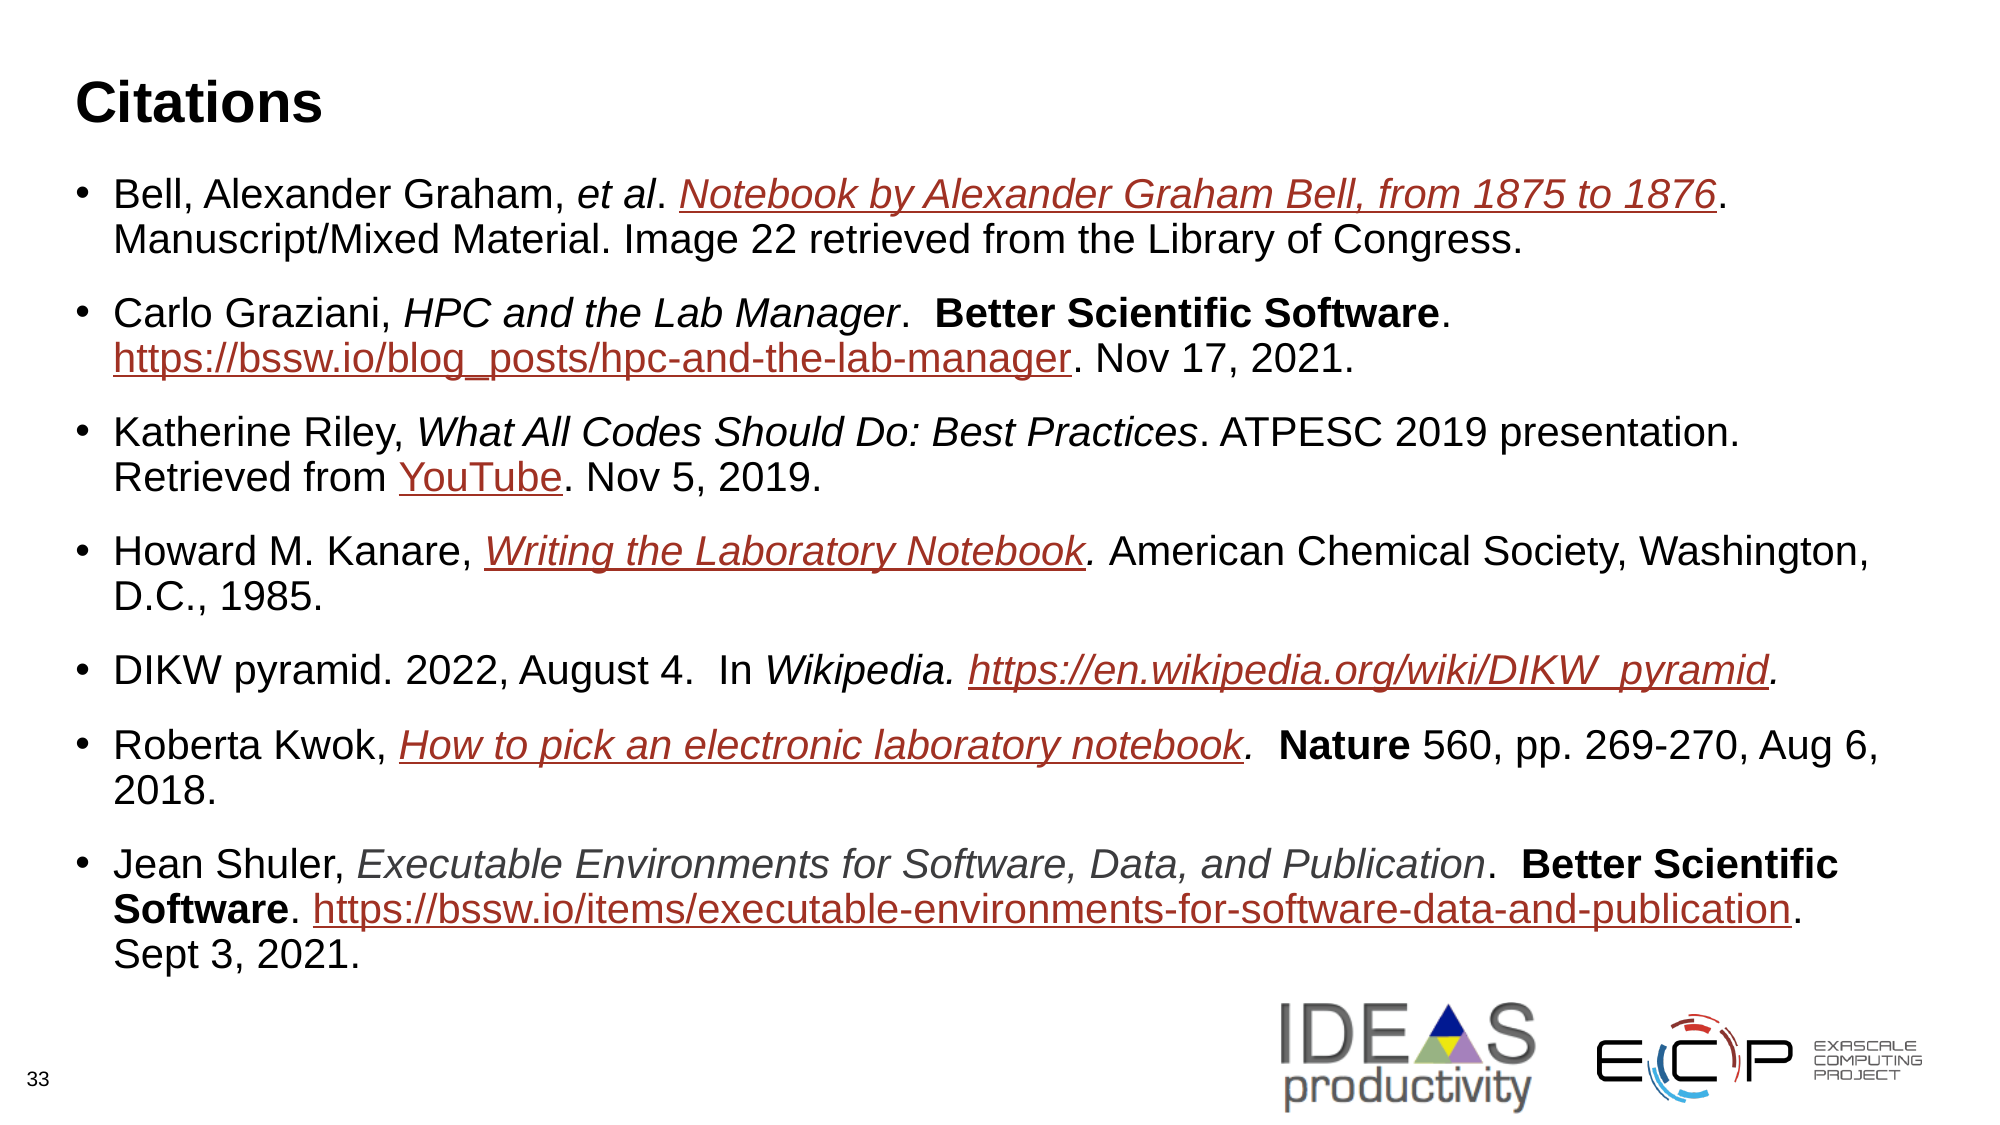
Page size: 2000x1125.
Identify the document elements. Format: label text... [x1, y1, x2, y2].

list Bell, Alexander Graham, et al. Notebook by Alexander Graham Bell, from 1875 to 1876. Manuscript/Mixed Material. Image 22 retrieved from the Library of Congress. Carlo Graziani, HPC and the Lab Manager. Better Scientific Software. https://bssw.io/blog_posts/hpc-and-the-lab-manager. Nov 17, 2021. Katherine Riley, What All Codes Should Do: Best Practices. ATPESC 2019 presentation. Retrieved from YouTube. Nov 5, 2019. Howard M. Kanare, Writing the Laboratory Notebook. American Chemical Society, Washington, D.C., 1985. DIKW pyramid. 2022, August 4. In Wikipedia. https://en.wikipedia.org/wiki/DIKW_pyramid. Roberta Kwok, How to pick an electronic laboratory notebook. Nature 560, pp. 269-270, Aug 6, 2018. Jean Shuler, Executable Environments for Software, Data, and Publication. Better Scientific Software. https://bssw.io/items/executable-environments-for-software-data-and-publication. Sept 3, 2021. [60, 164, 1900, 830]
picture [1280, 1002, 1537, 1114]
title Citations [59, 67, 1926, 218]
picture [1597, 1014, 1922, 1103]
